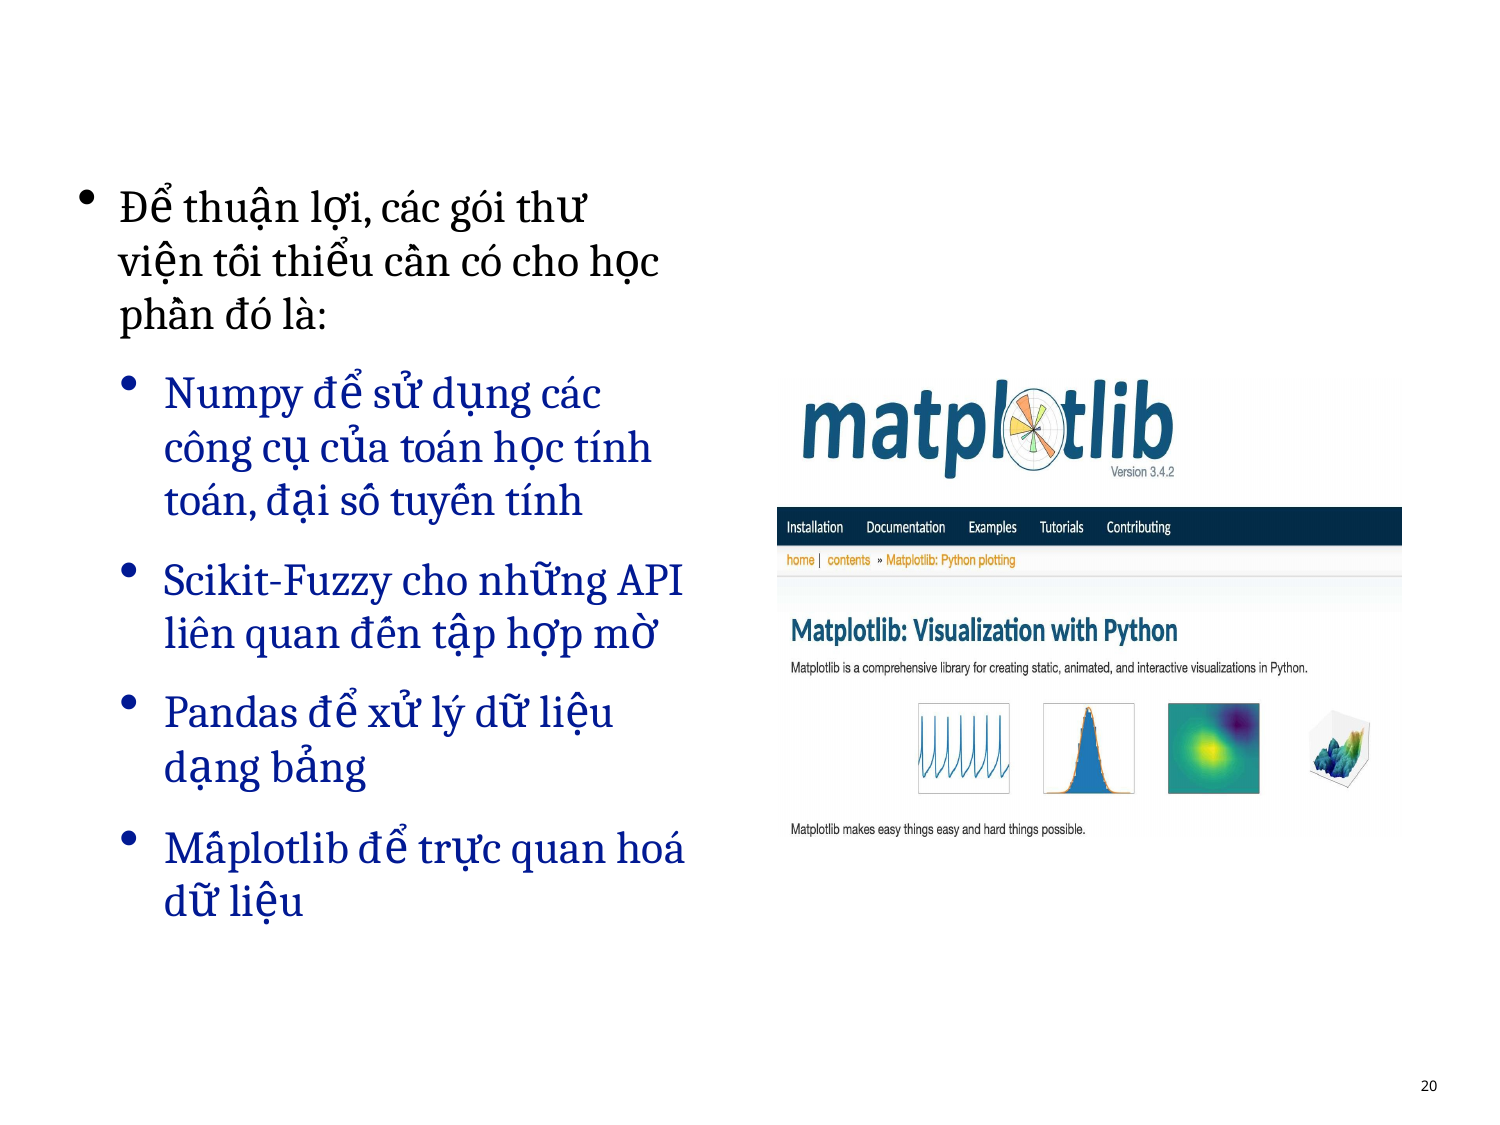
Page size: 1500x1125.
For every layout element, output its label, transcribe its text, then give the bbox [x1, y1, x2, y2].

text_box Để thuận lợi, các gói thư viện tối thiểu cần có cho học phần đó là: Numpy để sử dụng các công cụ của toán học tı́nh toán, đại số tuyến tı́nh Scikit-Fuzzy cho những API liên quan đến tập hợp mờ Pandas để xử lý dữ liệu dạng bảng Mấplotlib để trực quan hoá dữ liệu [76, 174, 756, 926]
picture [776, 377, 1403, 838]
text_box 20 [1417, 1076, 1440, 1097]
